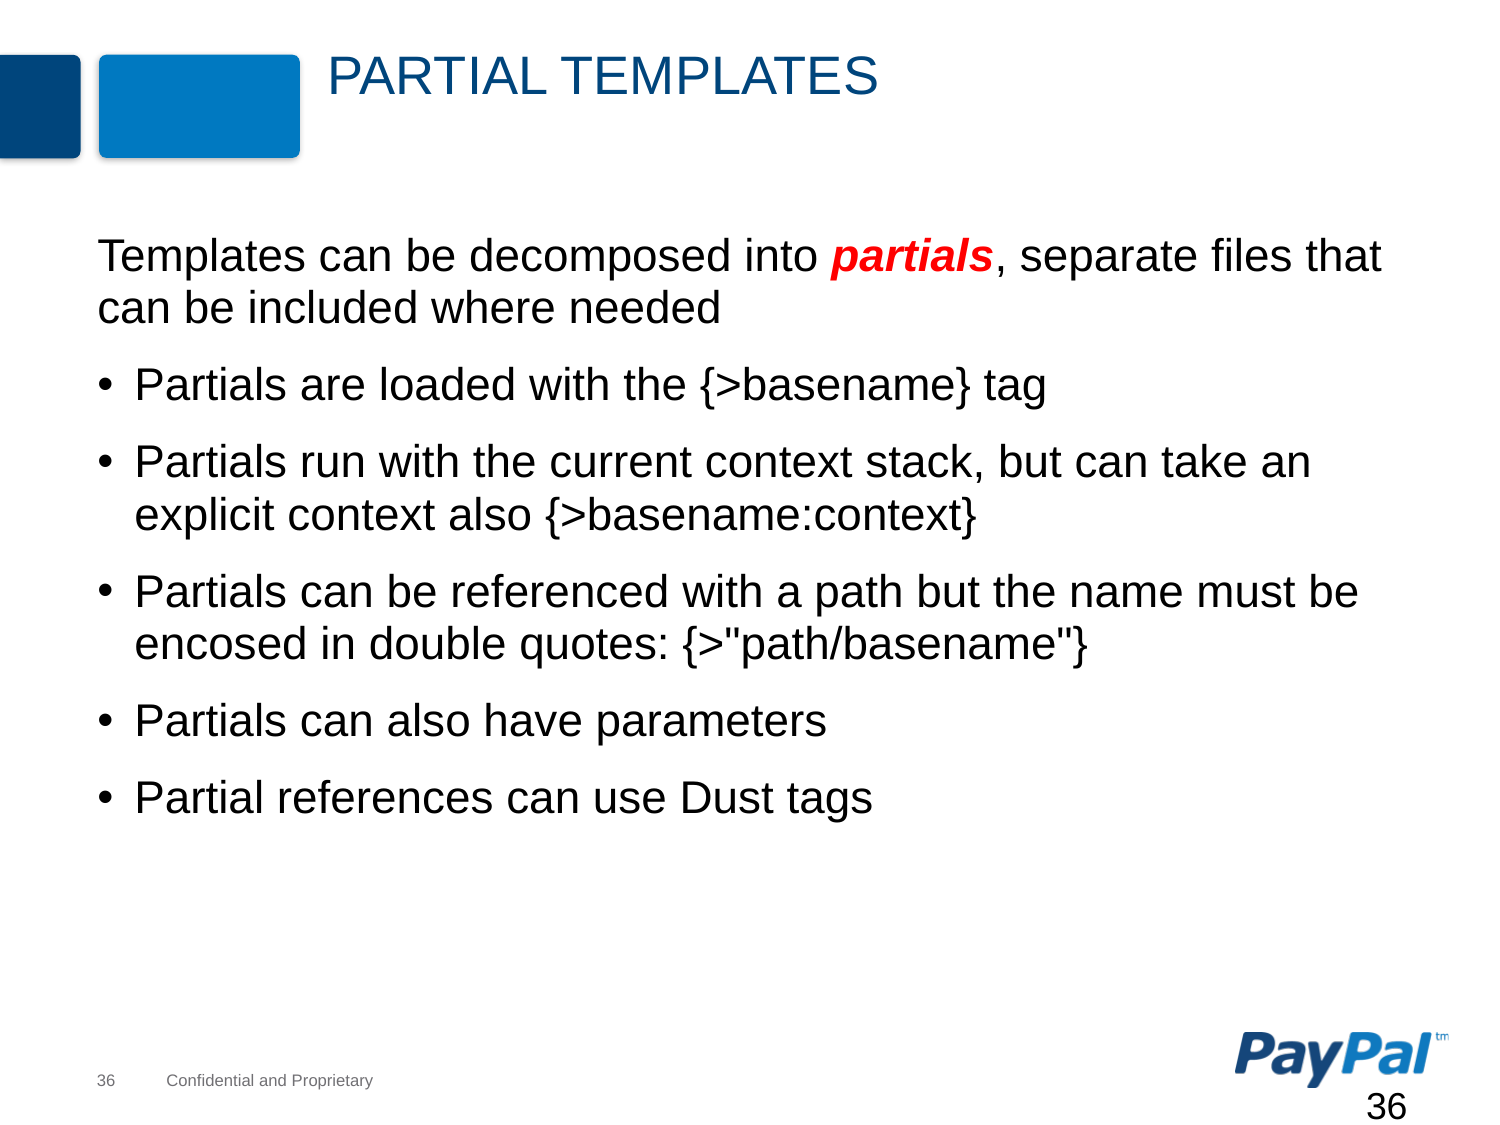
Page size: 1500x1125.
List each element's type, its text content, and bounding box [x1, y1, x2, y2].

list Templates can be decomposed into partials, separate files that can be included where needed Partials are loaded with the {>basename} tag Partials run with the current context stack, but can take an explicit context also {>basename:context} Partials can be referenced with a path but the name must be encosed in double quotes: {>"path/basename"} Partials can also have parameters Partial references can use Dust tags [82, 221, 1413, 1013]
slide_number 36 [1351, 1074, 1500, 1125]
title Partial Templates [312, 37, 1463, 175]
picture [1235, 1032, 1449, 1088]
